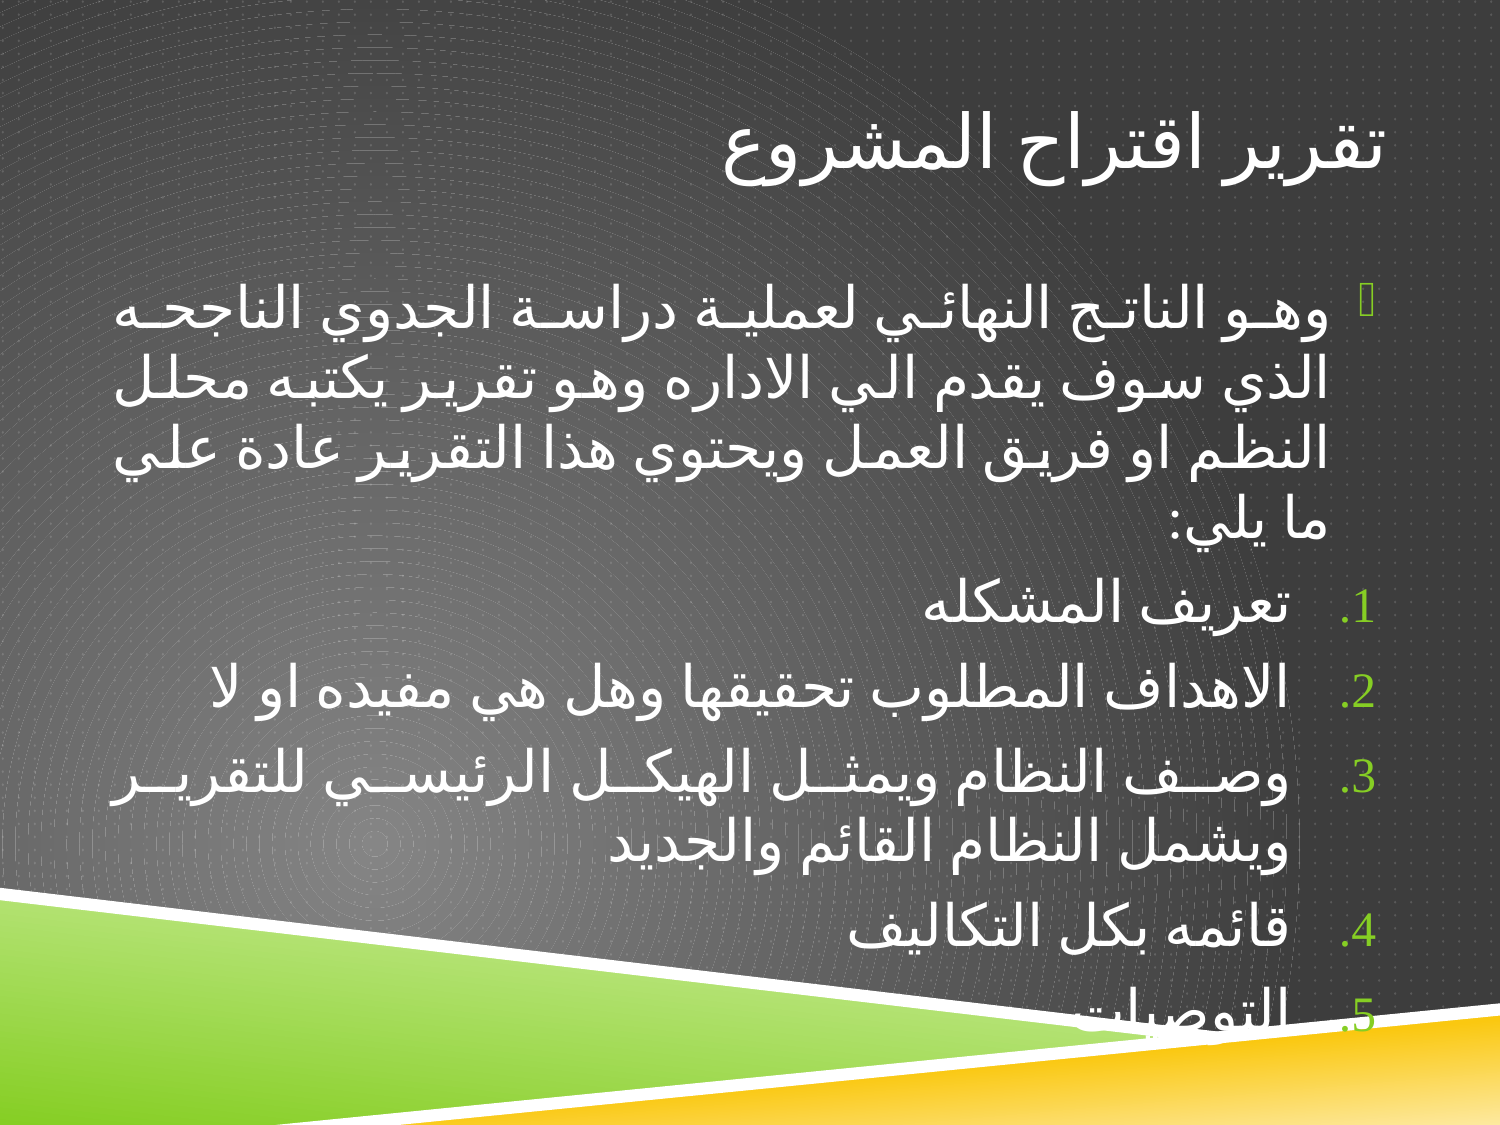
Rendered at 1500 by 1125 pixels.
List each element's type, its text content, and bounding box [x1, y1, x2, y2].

list وهو الناتج النهائي لعملية دراسة الجدوي الناجحه الذي سوف يقدم الي الاداره وهو تقرير يكتبه محلل النظم او فريق العمل ويحتوي هذا التقرير عادة علي ما يلي: تعريف المشكله الاهداف المطلوب تحقيقها وهل هي مفيده او لا وصف النظام ويمثل الهيكل الرئيسي للتقرير ويشمل النظام القائم والجديد قائمه بكل التكاليف التوصيات [112, 262, 1388, 875]
title تقرير اقتراح المشروع [112, 45, 1388, 233]
